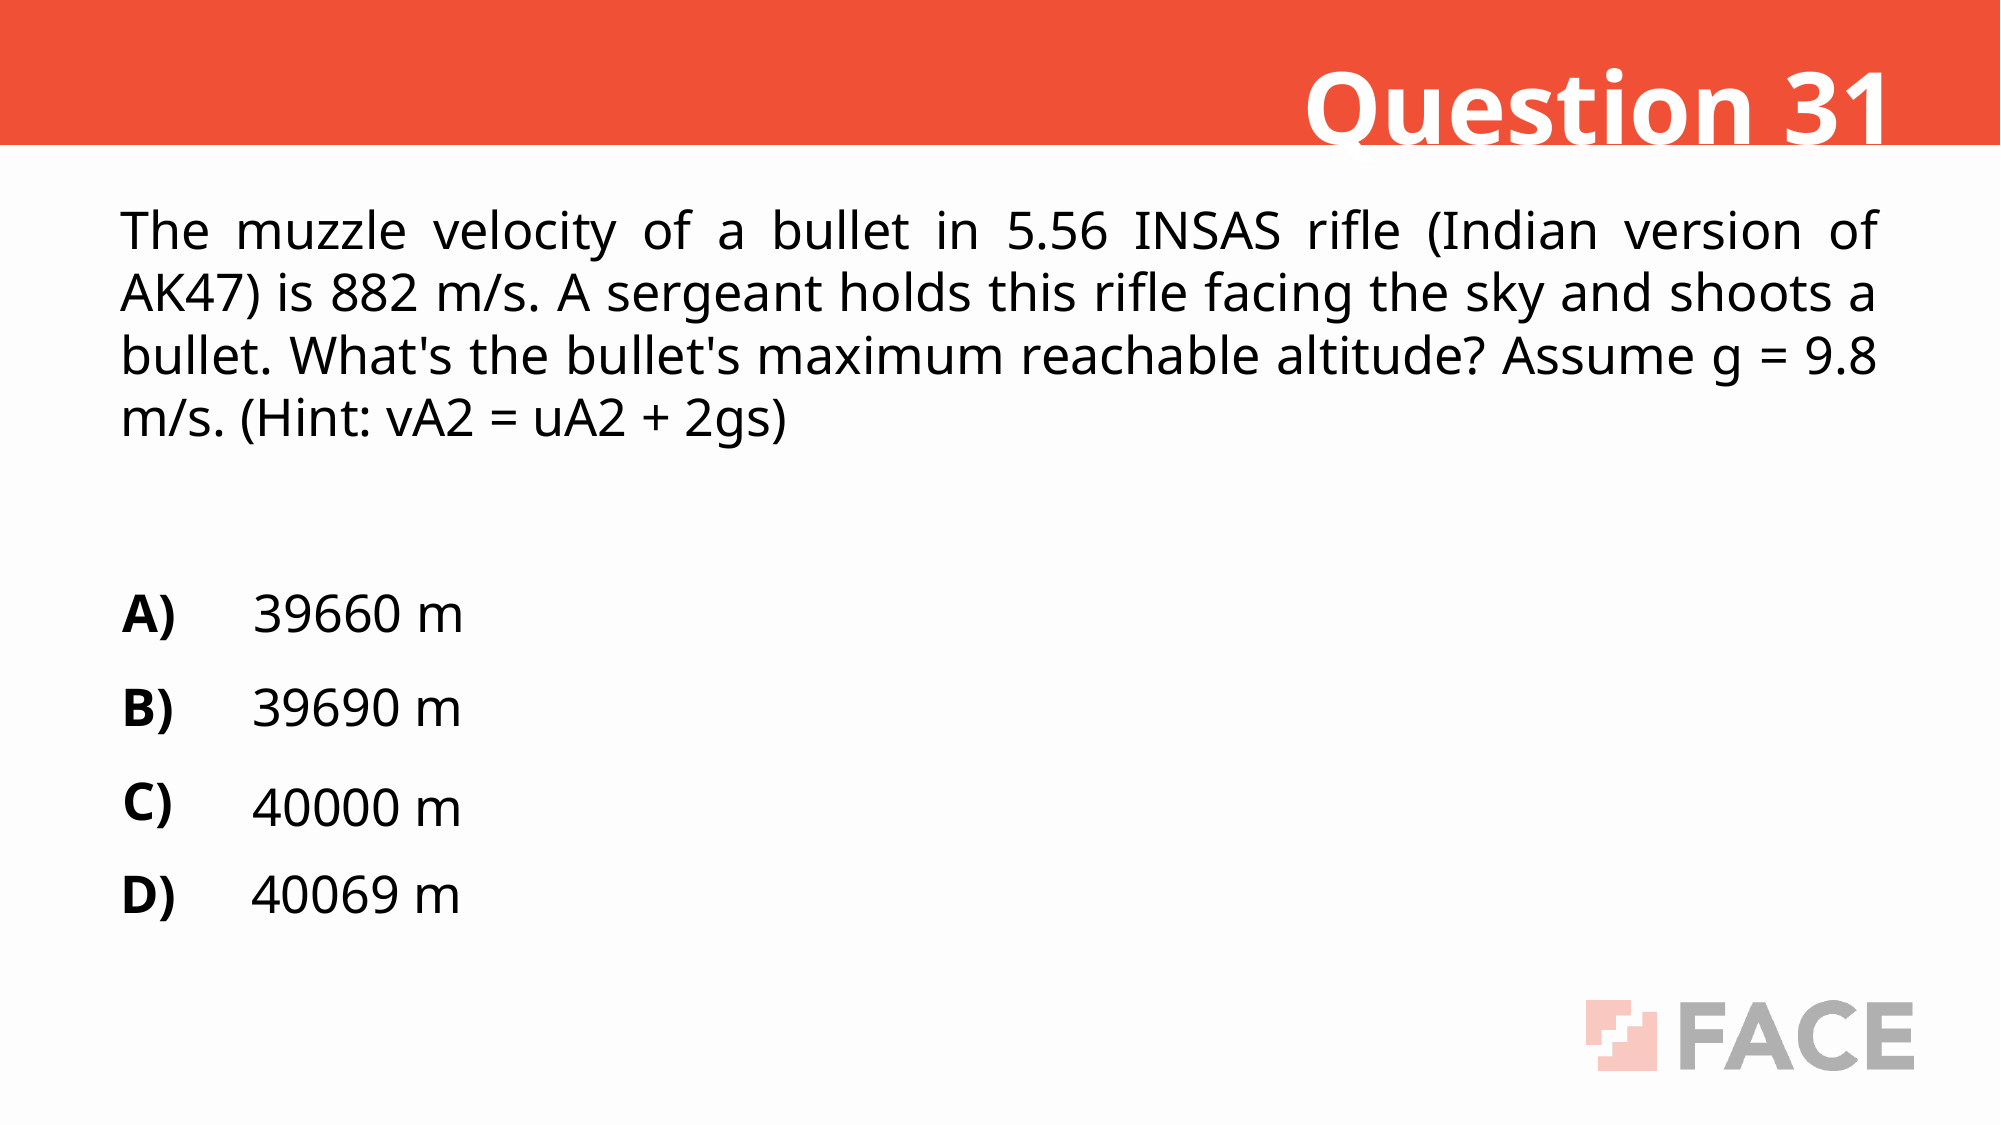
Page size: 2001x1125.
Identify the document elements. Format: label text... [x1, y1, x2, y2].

text_box A) [107, 541, 223, 651]
picture [1586, 1000, 1914, 1072]
text_box [0, 0, 2000, 147]
text_box C) [107, 730, 223, 839]
text_box B) [106, 635, 221, 745]
text_box The muzzle velocity of a bullet in 5.56 INSAS rifle (Indian version of AK47) is 882 m/s. A sergeant holds this rifle facing the sky and shoots a bullet. What's the bullet's maximum reachable altitude? Assume g = 9.8 m/s. (Hint: vA2 = uA2 + 2gs) [105, 189, 1895, 455]
text_box 39660 m [238, 541, 1896, 651]
text_box 40000 m [237, 735, 1895, 845]
text_box 39690 m [237, 635, 1894, 735]
text_box 40069 m [236, 822, 1893, 932]
text_box Question 31 [638, 37, 1914, 173]
text_box D) [105, 822, 220, 932]
